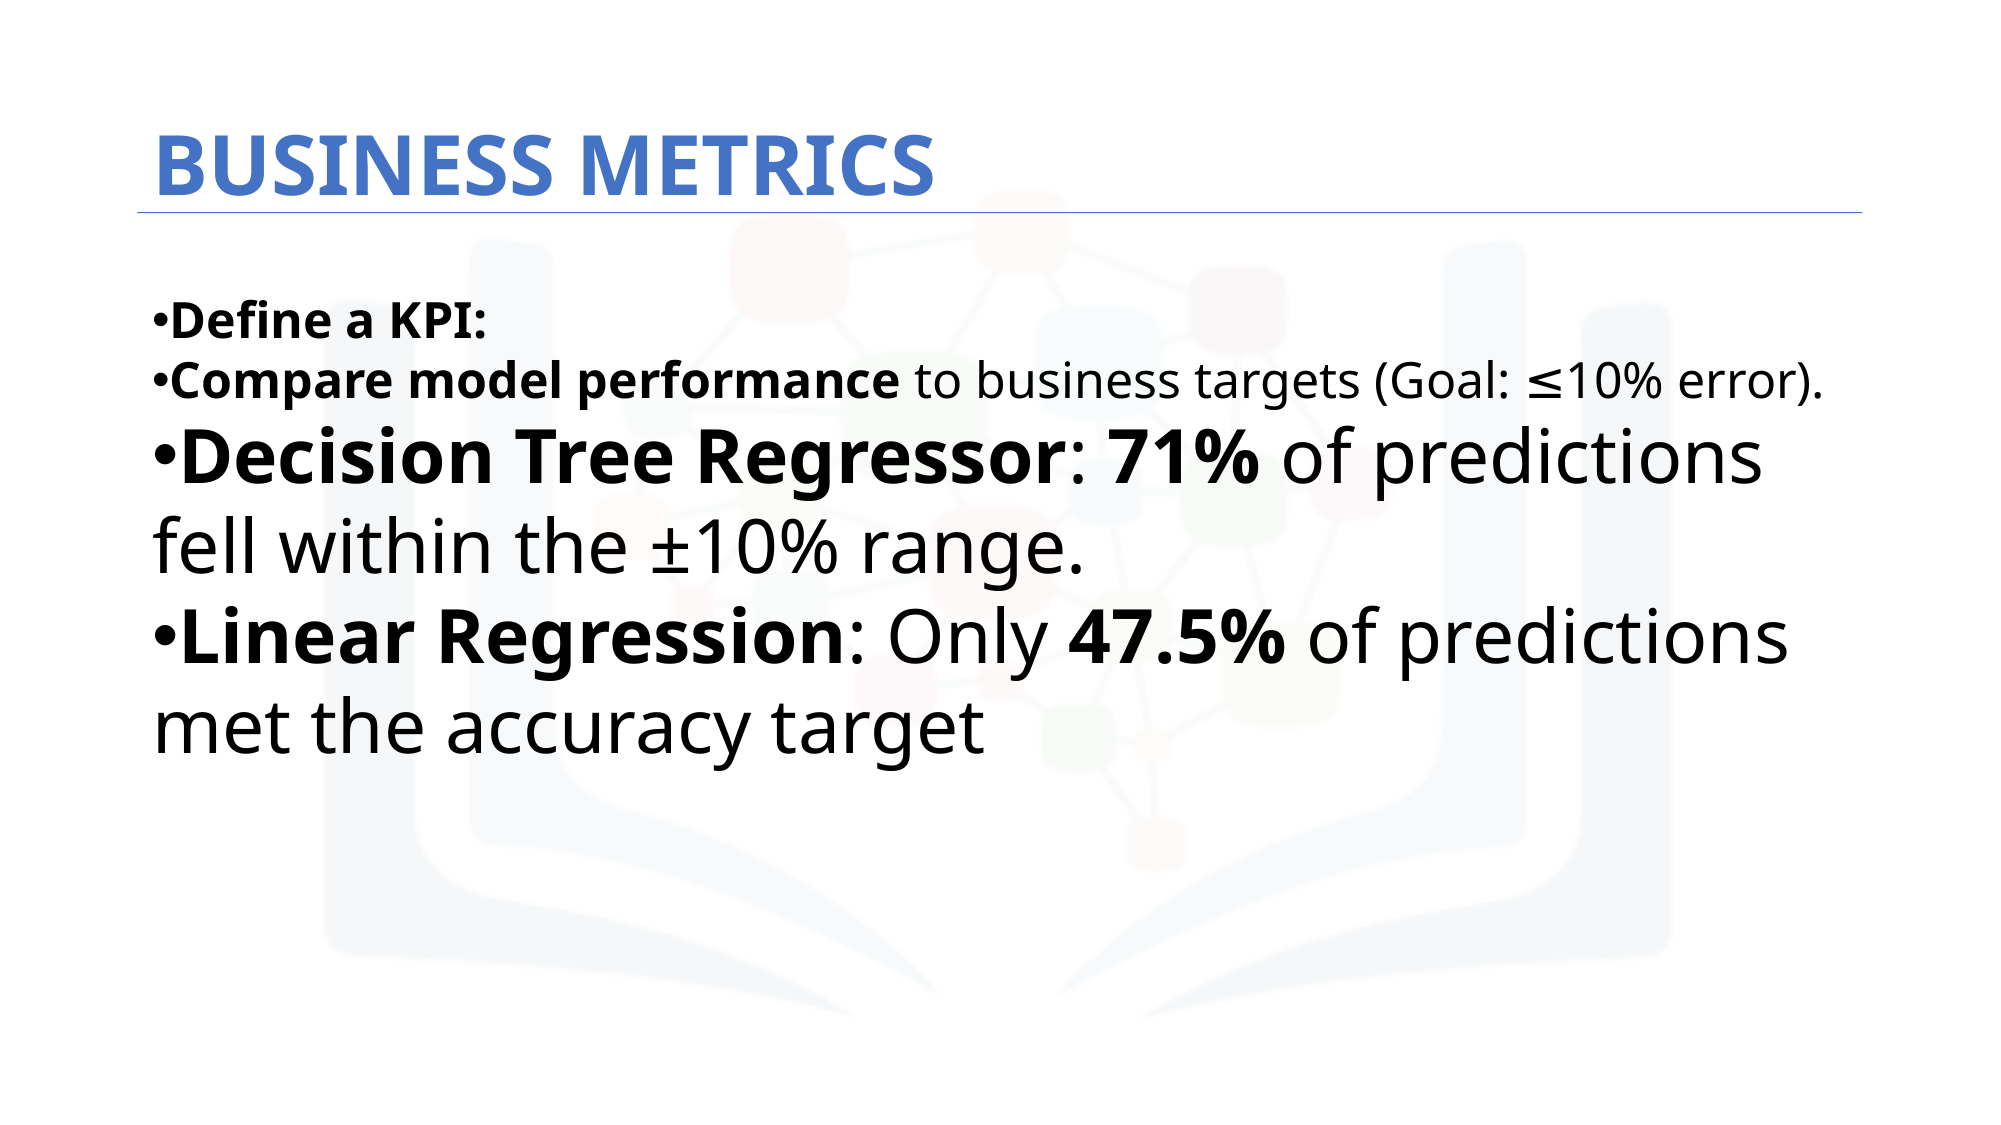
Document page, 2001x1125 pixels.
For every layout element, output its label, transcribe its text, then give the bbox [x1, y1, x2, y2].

title Business Metrics [137, 59, 1863, 277]
list [137, 277, 1863, 992]
text_box Define a KPI: Compare model performance to business targets (Goal: ≤10% error). Decision Tree Regressor: 71% of predictions fell within the ±10% range. Linear Regression: Only 47.5% of predictions met the accuracy target [137, 281, 1842, 822]
